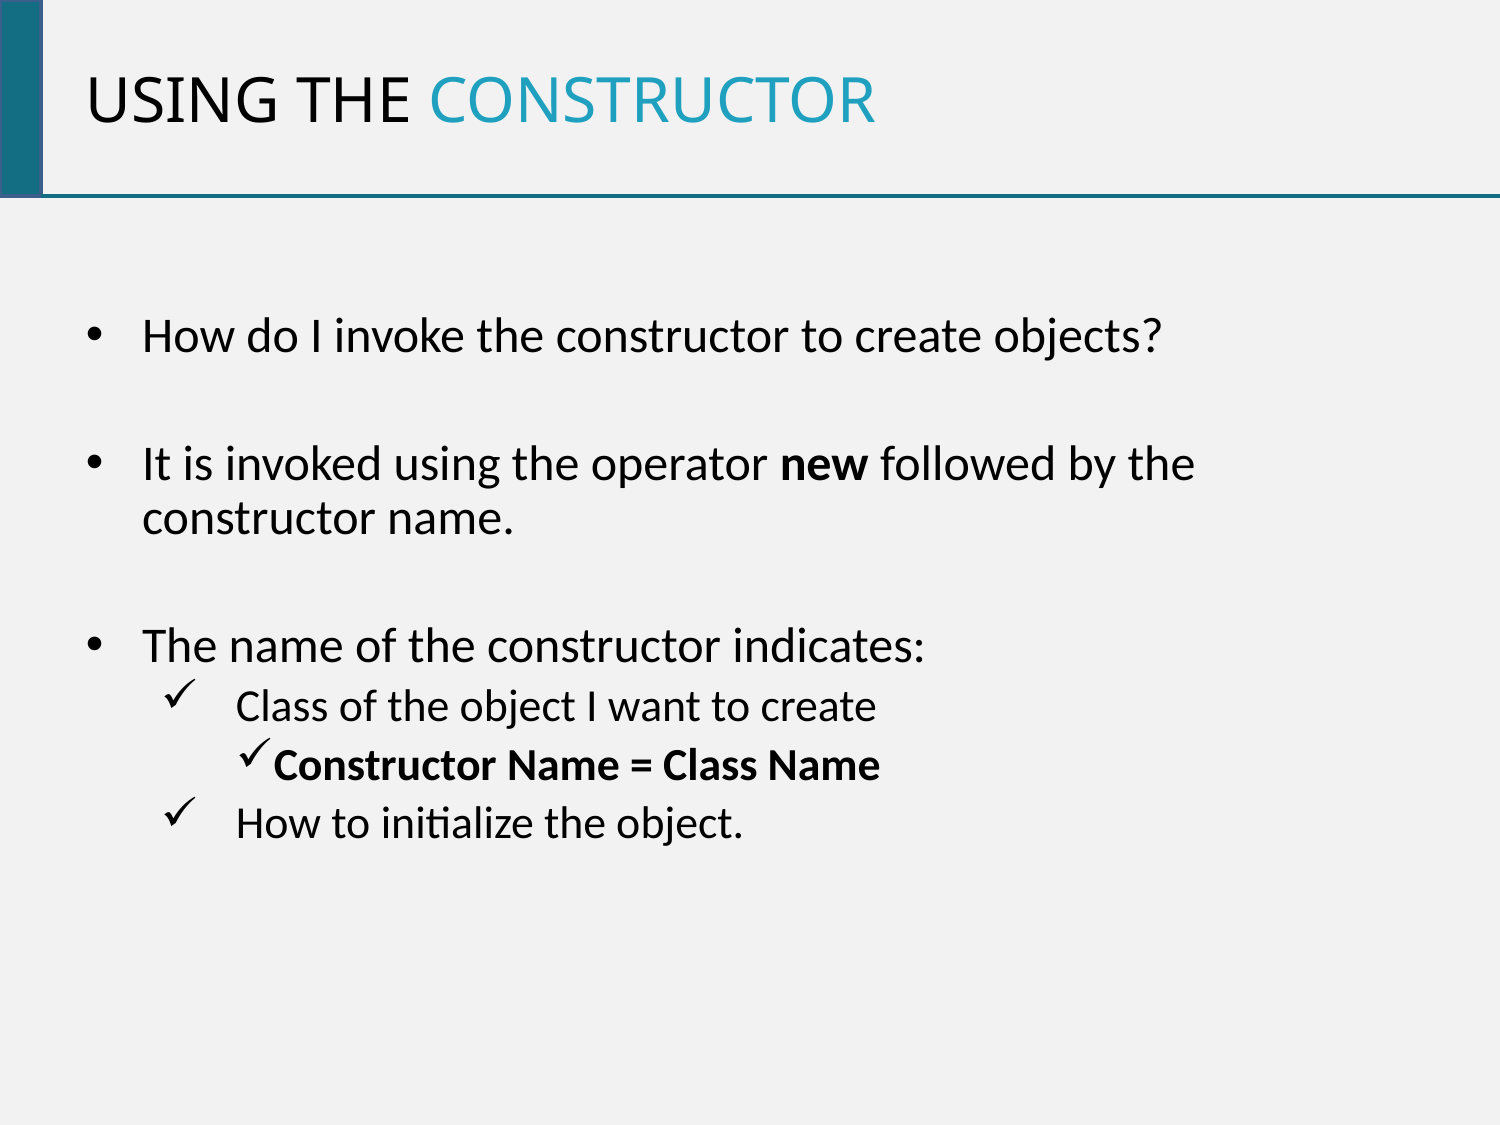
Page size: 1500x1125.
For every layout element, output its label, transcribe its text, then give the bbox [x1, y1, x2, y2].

text_box Using the Constructor [70, 0, 1294, 194]
text_box [0, 0, 43, 198]
list How do I invoke the constructor to create objects? It is invoked using the operator new followed by the constructor name. The name of the constructor indicates: Class of the object I want to create Constructor Name = Class Name How to initialize the object. [70, 231, 1430, 1088]
